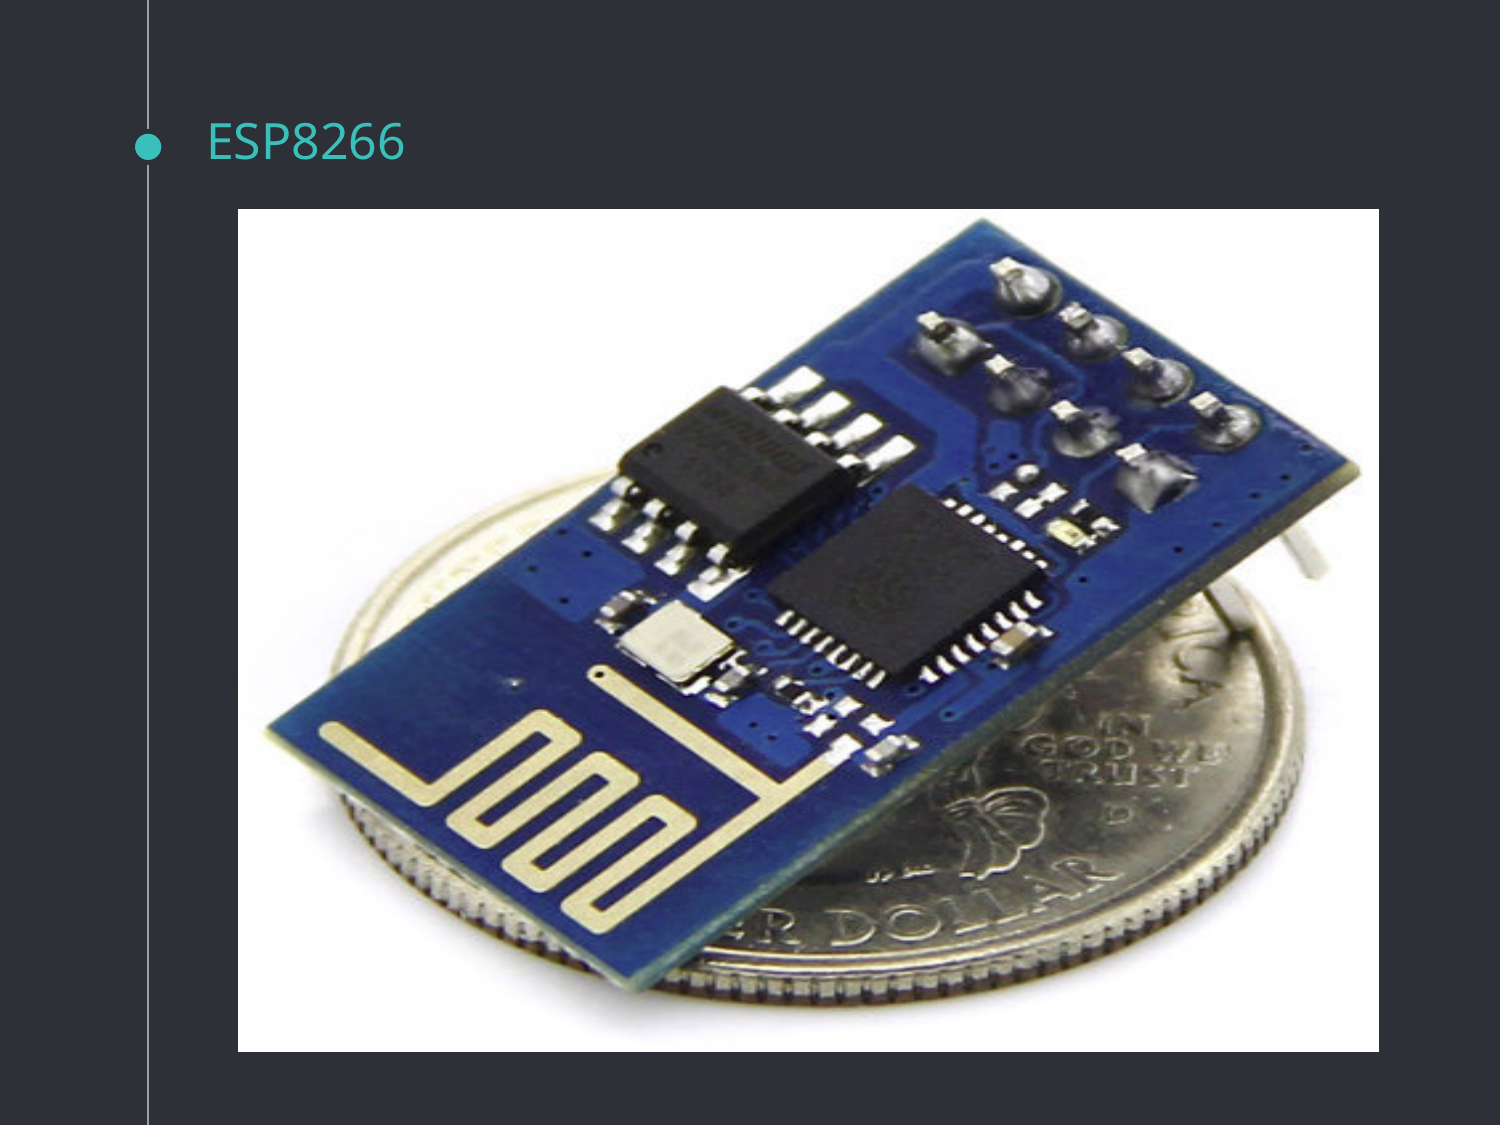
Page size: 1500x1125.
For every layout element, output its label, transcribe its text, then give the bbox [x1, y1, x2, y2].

picture [238, 209, 1379, 1052]
title ESP8266 [191, 109, 1317, 185]
